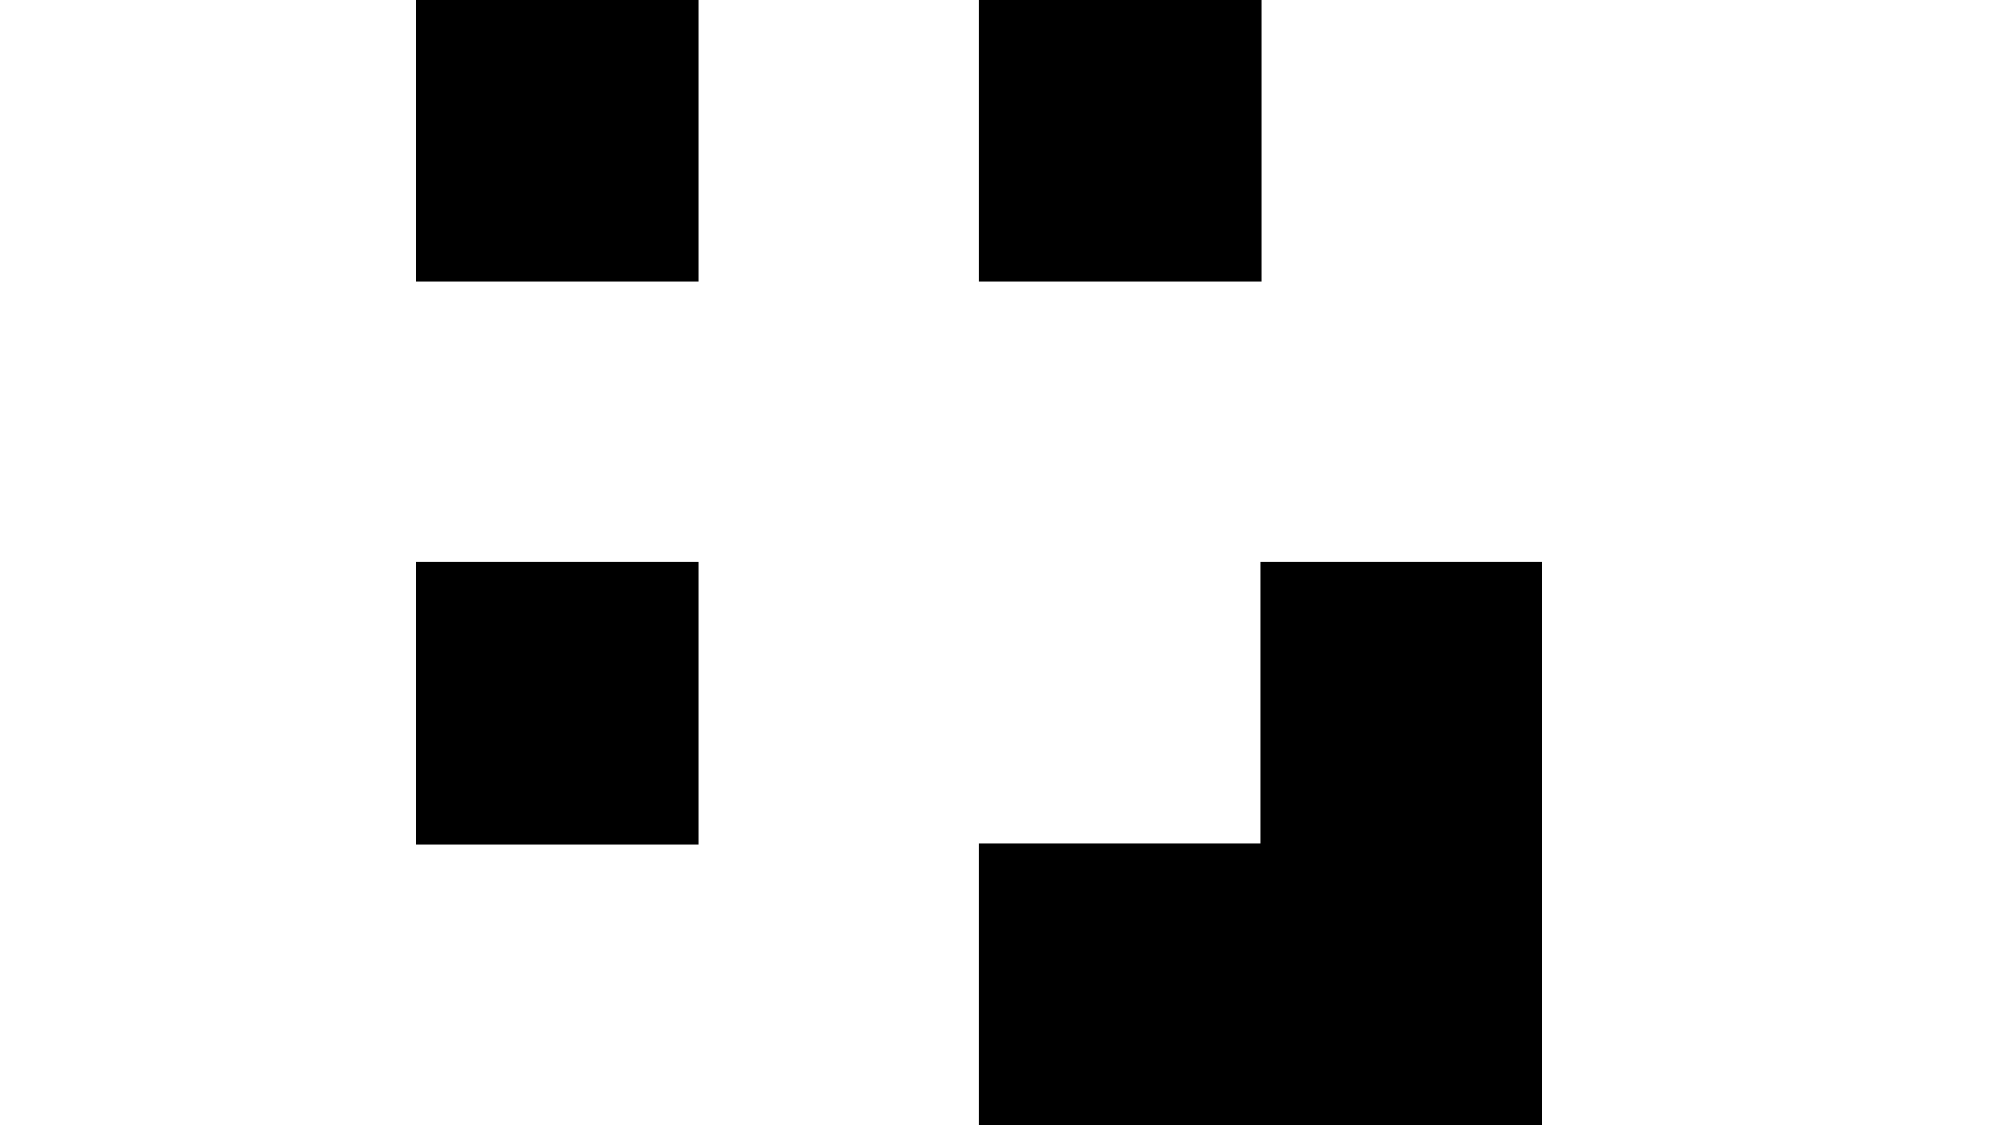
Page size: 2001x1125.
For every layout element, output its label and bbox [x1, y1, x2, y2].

picture [416, 0, 1542, 1125]
